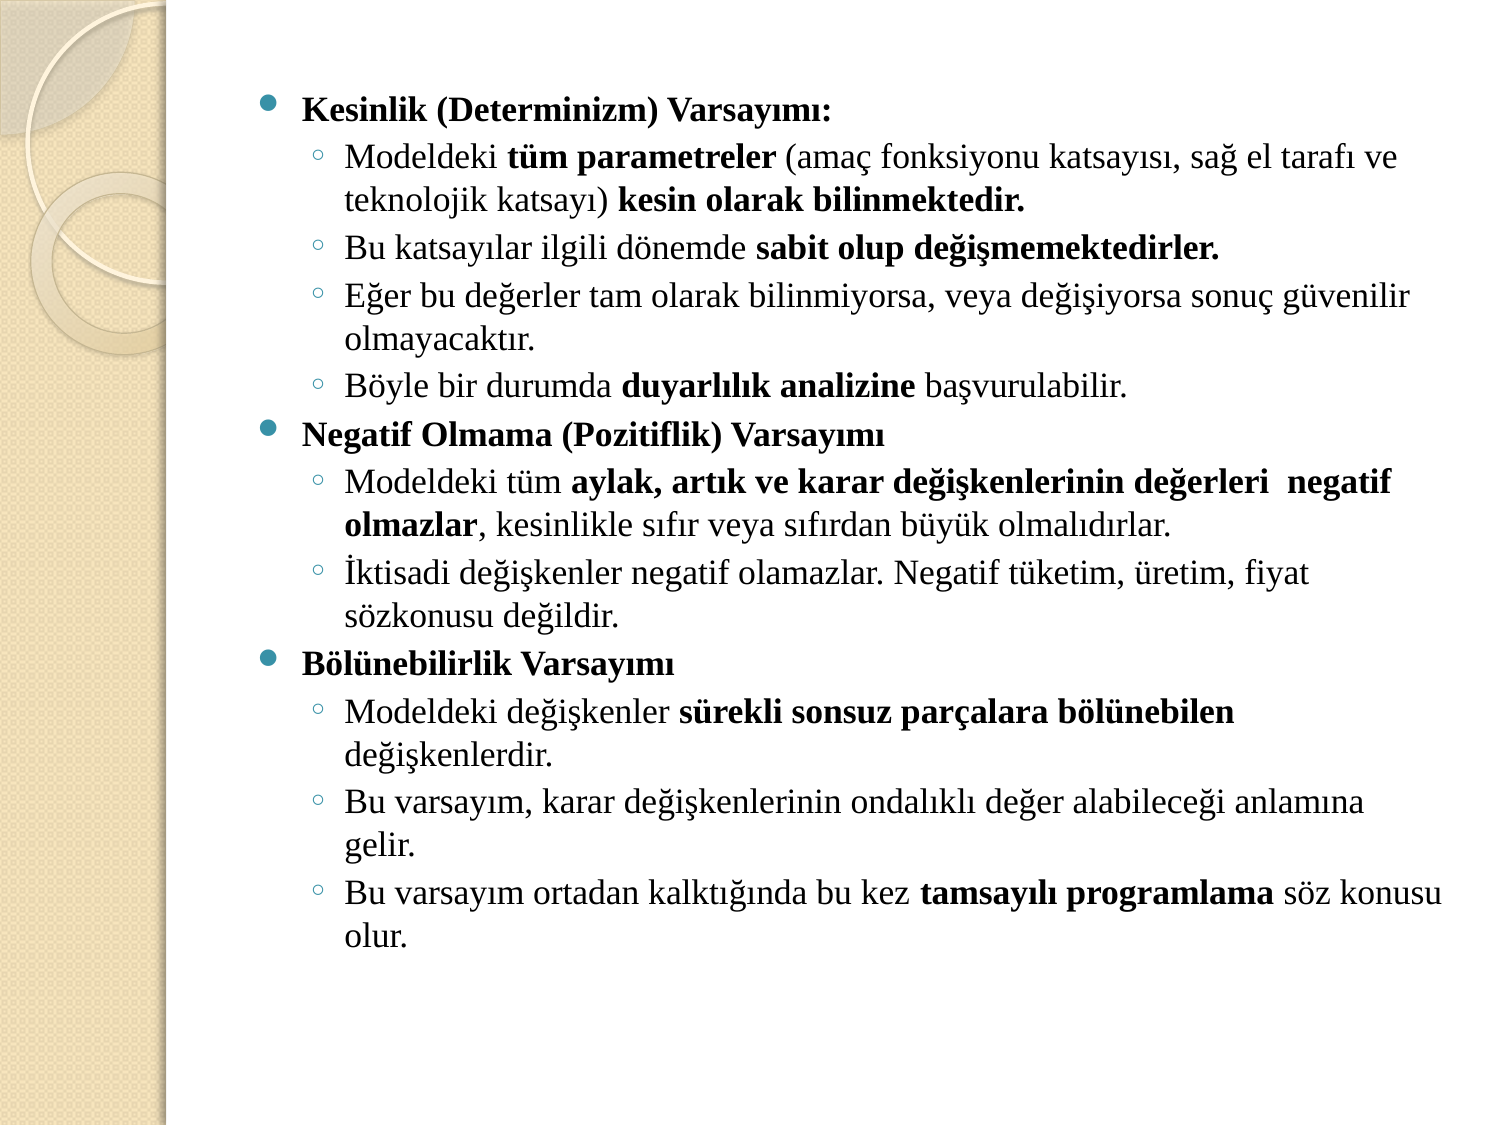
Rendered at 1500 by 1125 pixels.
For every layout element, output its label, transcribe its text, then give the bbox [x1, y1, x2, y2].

list Kesinlik (Determinizm) Varsayımı: Modeldeki tüm parametreler (amaç fonksiyonu katsayısı, sağ el tarafı ve teknolojik katsayı) kesin olarak bilinmektedir. Bu katsayılar ilgili dönemde sabit olup değişmemektedirler. Eğer bu değerler tam olarak bilinmiyorsa, veya değişiyorsa sonuç güvenilir olmayacaktır. Böyle bir durumda duyarlılık analizine başvurulabilir. Negatif Olmama (Pozitiflik) Varsayımı Modeldeki tüm aylak, artık ve karar değişkenlerinin değerleri negatif olmazlar, kesinlikle sıfır veya sıfırdan büyük olmalıdırlar. İktisadi değişkenler negatif olamazlar. Negatif tüketim, üretim, fiyat sözkonusu değildir. Bölünebilirlik Varsayımı Modeldeki değişkenler sürekli sonsuz parçalara bölünebilen değişkenlerdir. Bu varsayım, karar değişkenlerinin ondalıklı değer alabileceği anlamına gelir. Bu varsayım ortadan kalktığında bu kez tamsayılı programlama söz konusu olur. [230, 78, 1461, 976]
